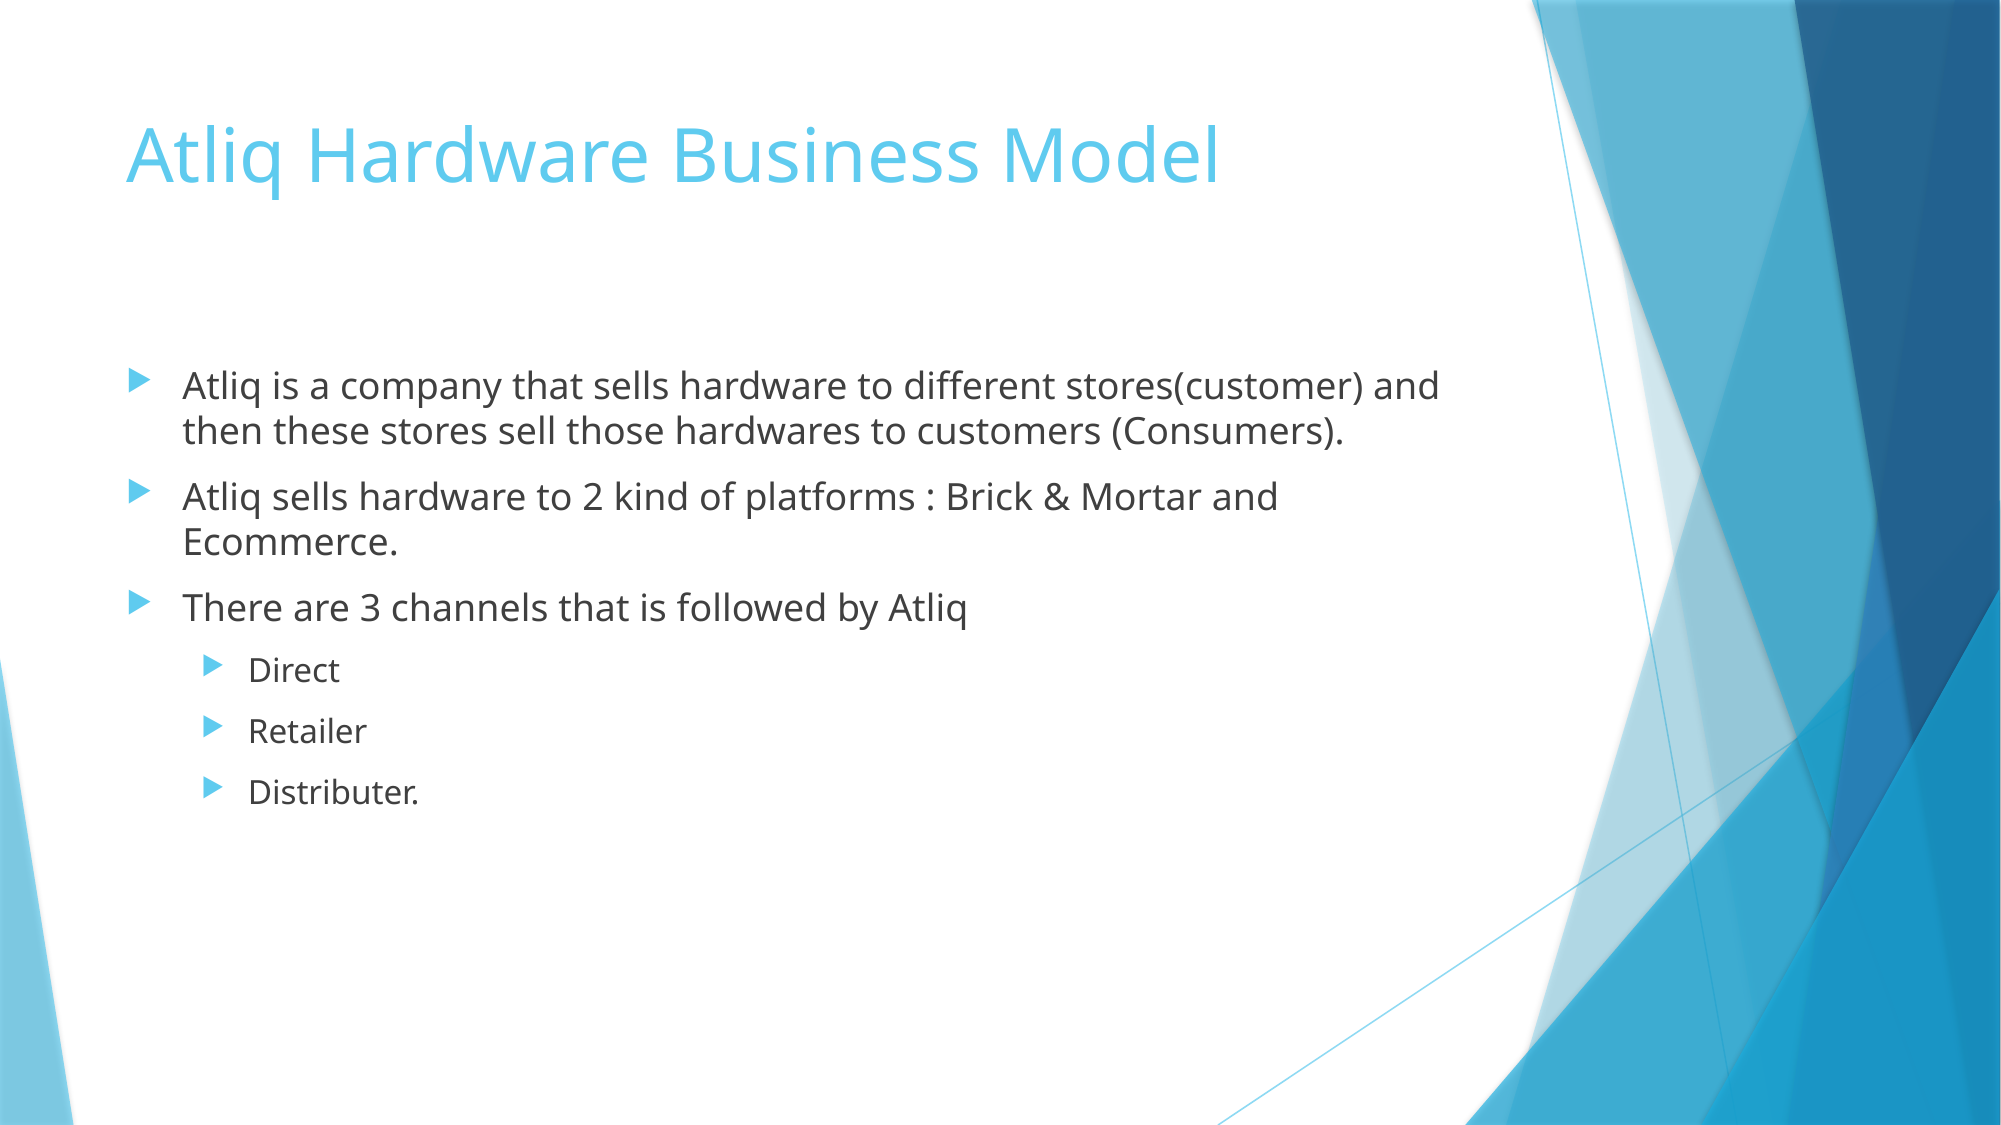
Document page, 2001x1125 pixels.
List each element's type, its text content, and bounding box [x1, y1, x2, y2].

title Atliq Hardware Business Model [111, 99, 1522, 317]
list Atliq is a company that sells hardware to different stores(customer) and then these stores sell those hardwares to customers (Consumers). Atliq sells hardware to 2 kind of platforms : Brick & Mortar and Ecommerce. There are 3 channels that is followed by Atliq Direct Retailer Distributer. [111, 354, 1522, 992]
